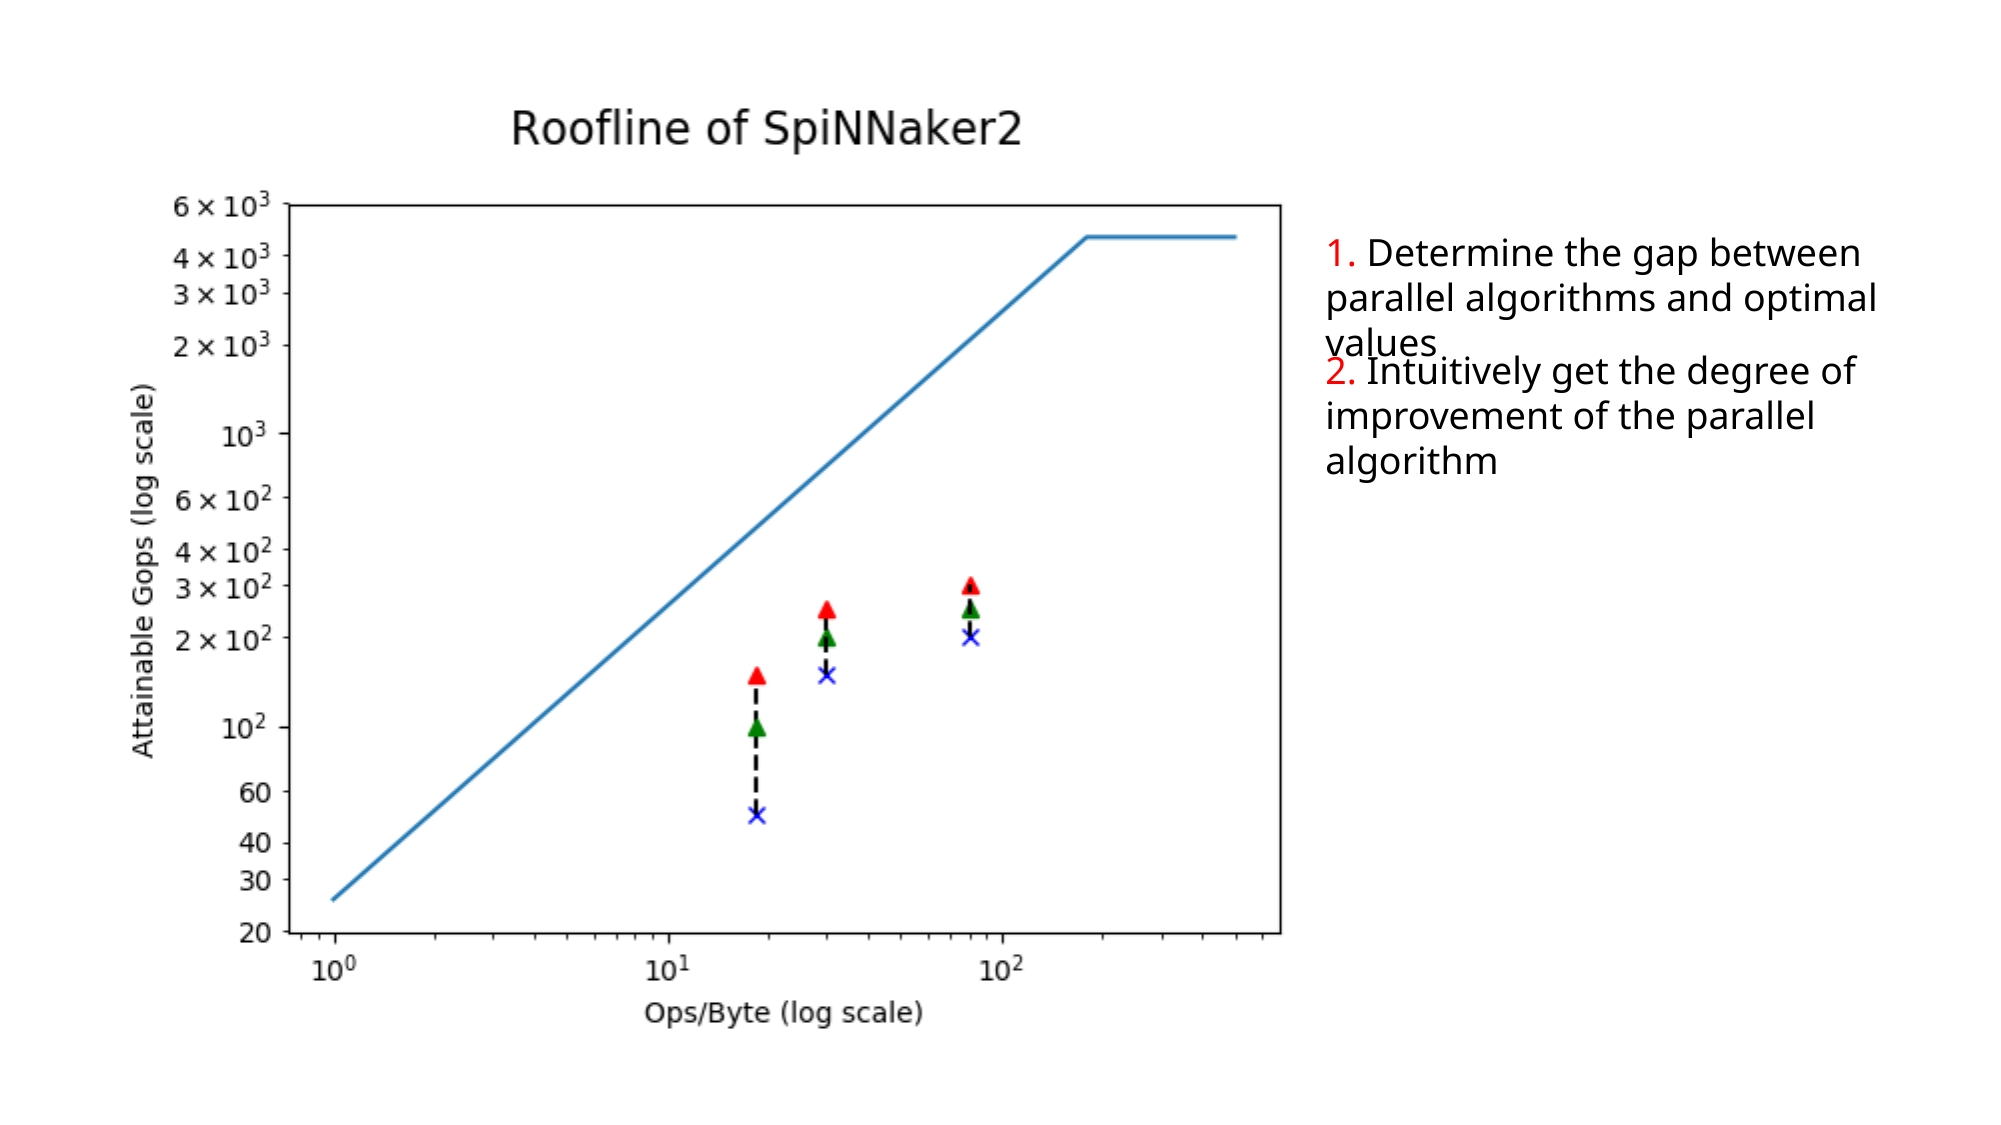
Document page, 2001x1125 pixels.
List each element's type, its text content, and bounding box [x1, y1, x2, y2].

text_box 2. Intuitively get the degree of improvement of the parallel algorithm [1408, 339, 1952, 490]
text_box 1. Determine the gap between parallel algorithms and optimal values [1408, 221, 1952, 339]
picture [129, 91, 1408, 1037]
